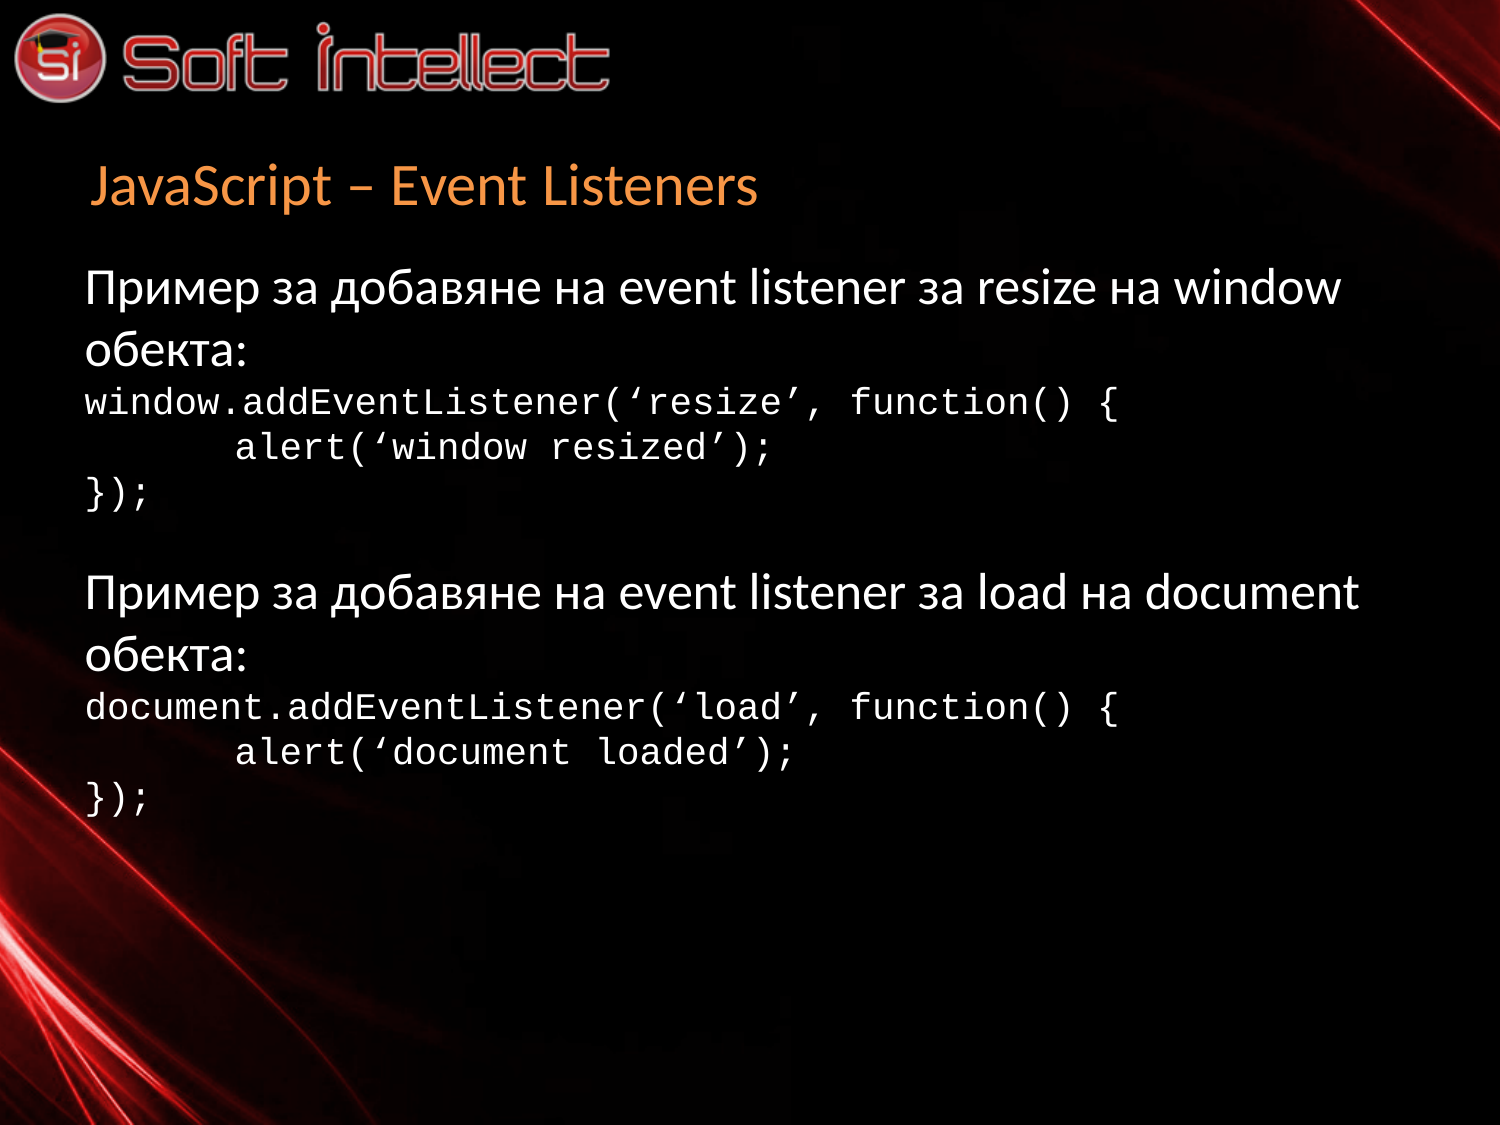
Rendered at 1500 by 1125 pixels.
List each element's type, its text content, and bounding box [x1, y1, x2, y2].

text_box Пример за добавяне на event listener за resize на window обекта: window.addEventListener(‘resize’, function() { alert(‘window resized’); }); Пример за добавяне на event listener за load на document обекта: document.addEventListener(‘load’, function() { alert(‘document loaded’); }); [69, 244, 1500, 825]
picture [0, 0, 1500, 1125]
title JavaScript – Еvent Listeners [75, 87, 1425, 244]
